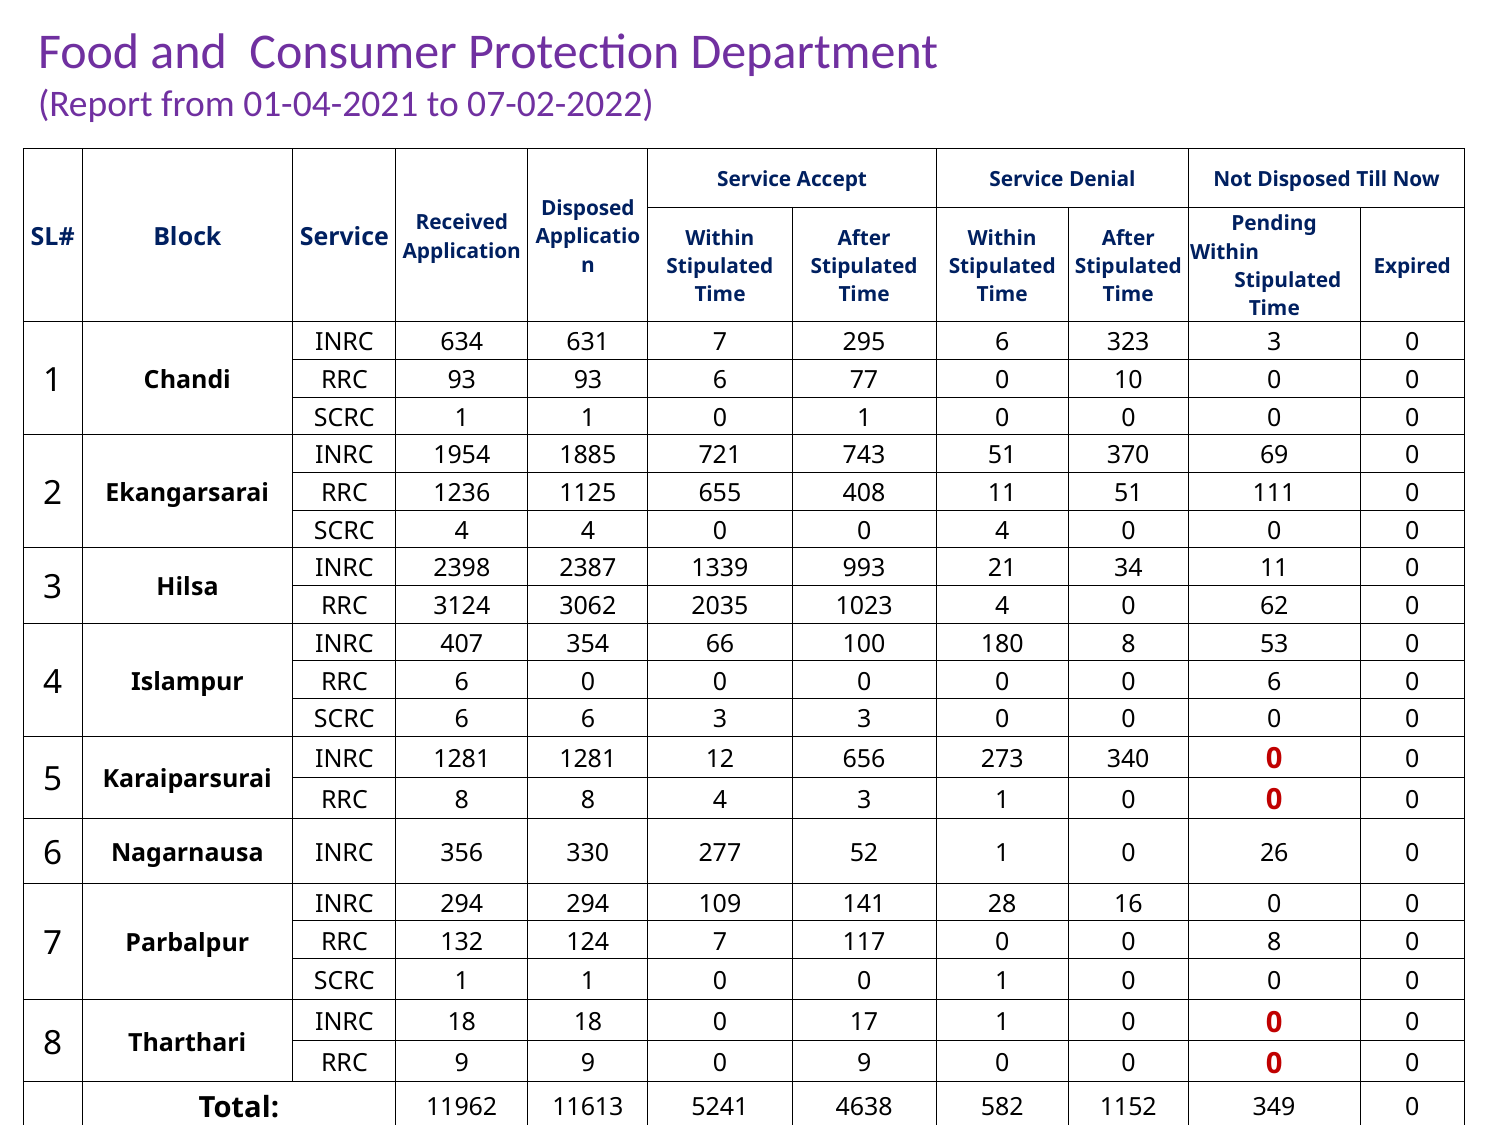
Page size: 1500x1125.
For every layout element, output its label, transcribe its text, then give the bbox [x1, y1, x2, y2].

table_header Block [83, 149, 292, 321]
table_header Received Application [396, 149, 527, 321]
table_cell 0 [1069, 398, 1188, 434]
table_cell RRC [293, 473, 395, 510]
table_cell 51 [937, 435, 1068, 472]
table_cell 8 [1189, 921, 1360, 958]
table_cell Hilsa [83, 548, 292, 623]
table_cell INRC [293, 819, 395, 883]
table_cell 631 [528, 322, 647, 359]
table_cell 7 [648, 322, 792, 359]
table_cell 4 [24, 624, 82, 736]
text_box Food and Consumer Protection Department (Report from 01-04-2021 to 07-02-2022) [23, 11, 1442, 132]
table_cell 294 [396, 884, 527, 920]
table_cell 11613 [528, 1082, 647, 1125]
table_cell 0 [648, 959, 792, 999]
table_cell 1 [937, 778, 1068, 818]
table_cell 0 [1361, 884, 1464, 920]
table_cell 124 [528, 921, 647, 958]
table_cell 993 [793, 548, 936, 585]
table_cell 2387 [528, 548, 647, 585]
table_cell 3 [24, 548, 82, 623]
table_cell 9 [793, 1041, 936, 1081]
table_cell 100 [793, 624, 936, 660]
table_cell 0 [1361, 322, 1464, 359]
table_cell 0 [1361, 737, 1464, 777]
table_header Not Disposed Till Now [1189, 149, 1464, 207]
table_cell 0 [1361, 819, 1464, 883]
table_cell 0 [1361, 921, 1464, 958]
table_cell 3062 [528, 586, 647, 623]
table_cell 0 [1069, 661, 1188, 698]
table_cell 9 [396, 1041, 527, 1081]
table_cell 1 [396, 398, 527, 434]
table_cell Parbalpur [83, 884, 292, 999]
table_cell 6 [1189, 661, 1360, 698]
table_cell 1 [396, 959, 527, 999]
table_cell 655 [648, 473, 792, 510]
table_cell 5 [24, 737, 82, 818]
table_cell 93 [528, 360, 647, 397]
table_cell 1281 [396, 737, 527, 777]
table_cell 5241 [648, 1082, 792, 1125]
table_cell Nagarnausa [83, 819, 292, 883]
table_cell 0 [1189, 1041, 1360, 1081]
table_cell 273 [937, 737, 1068, 777]
table_cell 8 [24, 1000, 82, 1081]
table_cell INRC [293, 1000, 395, 1040]
table_cell 1125 [528, 473, 647, 510]
table_cell 9 [528, 1041, 647, 1081]
table_cell 4 [528, 511, 647, 547]
table_cell 0 [1069, 921, 1188, 958]
table_cell 1 [528, 398, 647, 434]
table_cell 0 [1069, 1000, 1188, 1040]
table_cell Within Stipulated Time [937, 208, 1068, 321]
table_cell 0 [937, 360, 1068, 397]
table_cell 52 [793, 819, 936, 883]
table_cell 0 [937, 699, 1068, 736]
table_cell 21 [937, 548, 1068, 585]
table_cell 66 [648, 624, 792, 660]
table_cell 0 [1361, 398, 1464, 434]
table_cell 7 [648, 921, 792, 958]
table_cell 0 [937, 661, 1068, 698]
table_cell RRC [293, 586, 395, 623]
table_cell 0 [937, 1041, 1068, 1081]
table_cell 1339 [648, 548, 792, 585]
table_cell 11 [1189, 548, 1360, 585]
table_cell 0 [1069, 511, 1188, 547]
table_cell 277 [648, 819, 792, 883]
table_cell 295 [793, 322, 936, 359]
table_cell 0 [1189, 511, 1360, 547]
table_cell 0 [1189, 884, 1360, 920]
table_cell 6 [24, 819, 82, 883]
table_cell Karaiparsurai [83, 737, 292, 818]
table_cell SCRC [293, 511, 395, 547]
table_cell 323 [1069, 322, 1188, 359]
table_cell 2 [24, 435, 82, 547]
table_cell Pending Within Stipulated Time [1189, 208, 1360, 321]
table_cell After Stipulated Time [793, 208, 936, 321]
table_cell 0 [528, 661, 647, 698]
table_cell 356 [396, 819, 527, 883]
table_cell 0 [1361, 699, 1464, 736]
table_cell 53 [1189, 624, 1360, 660]
table_cell 354 [528, 624, 647, 660]
table_cell 16 [1069, 884, 1188, 920]
table_cell 3 [793, 699, 936, 736]
table_cell 4638 [793, 1082, 936, 1125]
table_cell 1954 [396, 435, 527, 472]
table_cell 1236 [396, 473, 527, 510]
table_cell 0 [1189, 778, 1360, 818]
table_cell 0 [1361, 548, 1464, 585]
table_header Disposed Application [528, 149, 647, 321]
table_cell 4 [937, 511, 1068, 547]
table_cell 0 [1361, 1082, 1464, 1125]
table_cell 18 [396, 1000, 527, 1040]
table_cell 0 [1069, 959, 1188, 999]
table_cell Islampur [83, 624, 292, 736]
table_cell 34 [1069, 548, 1188, 585]
table_cell 62 [1189, 586, 1360, 623]
table_cell 0 [1361, 1000, 1464, 1040]
table_cell 3 [1189, 322, 1360, 359]
table_cell 4 [396, 511, 527, 547]
table_cell 340 [1069, 737, 1188, 777]
table_cell 17 [793, 1000, 936, 1040]
table_cell 0 [648, 661, 792, 698]
table_cell 0 [648, 398, 792, 434]
table_cell 26 [1189, 819, 1360, 883]
table_cell 0 [1361, 435, 1464, 472]
table_cell 1 [793, 398, 936, 434]
table_cell 0 [937, 398, 1068, 434]
table_header Service Accept [648, 149, 936, 207]
table_cell 117 [793, 921, 936, 958]
table_cell 10 [1069, 360, 1188, 397]
table_cell INRC [293, 548, 395, 585]
table_cell 0 [1189, 398, 1360, 434]
table_cell 109 [648, 884, 792, 920]
table_cell 0 [1189, 737, 1360, 777]
table_cell 51 [1069, 473, 1188, 510]
table_cell 7 [24, 884, 82, 999]
table_cell 0 [1189, 1000, 1360, 1040]
table_cell Total: [83, 1082, 395, 1125]
table_cell 4 [937, 586, 1068, 623]
table_cell 0 [1361, 360, 1464, 397]
table_cell 2398 [396, 548, 527, 585]
table_cell 330 [528, 819, 647, 883]
table_cell 0 [1361, 473, 1464, 510]
table_cell 1 [24, 322, 82, 434]
table_cell RRC [293, 1041, 395, 1081]
table_cell RRC [293, 921, 395, 958]
table_cell 0 [1361, 778, 1464, 818]
table_cell After Stipulated Time [1069, 208, 1188, 321]
table_cell Within Stipulated Time [648, 208, 792, 321]
table_cell 111 [1189, 473, 1360, 510]
table_cell 0 [1361, 511, 1464, 547]
table_cell Tharthari [83, 1000, 292, 1081]
table_cell 0 [1189, 699, 1360, 736]
table_cell 0 [1069, 586, 1188, 623]
table_cell 0 [1361, 661, 1464, 698]
table_cell Ekangarsarai [83, 435, 292, 547]
table_cell INRC [293, 435, 395, 472]
table_cell 0 [793, 661, 936, 698]
table_cell [24, 1082, 82, 1125]
table_cell 582 [937, 1082, 1068, 1125]
table_cell INRC [293, 737, 395, 777]
table_cell 0 [1069, 819, 1188, 883]
table_cell 407 [396, 624, 527, 660]
table_cell 6 [648, 360, 792, 397]
table_cell 1885 [528, 435, 647, 472]
table_cell 1152 [1069, 1082, 1188, 1125]
table_cell 93 [396, 360, 527, 397]
table_cell 0 [937, 921, 1068, 958]
table_cell 0 [1189, 360, 1360, 397]
table_cell 1 [937, 1000, 1068, 1040]
table_cell 12 [648, 737, 792, 777]
table_cell 0 [648, 511, 792, 547]
table_cell RRC [293, 778, 395, 818]
table_cell 0 [1361, 624, 1464, 660]
table_cell 0 [1361, 1041, 1464, 1081]
table_cell 370 [1069, 435, 1188, 472]
table_cell 0 [1069, 1041, 1188, 1081]
table_cell Expired [1361, 208, 1464, 321]
table_cell 0 [793, 511, 936, 547]
table_cell 1 [528, 959, 647, 999]
table_cell SCRC [293, 959, 395, 999]
table_cell 6 [396, 661, 527, 698]
table_cell 2035 [648, 586, 792, 623]
table_cell 28 [937, 884, 1068, 920]
table_header Service Denial [937, 149, 1188, 207]
table_cell 0 [1361, 959, 1464, 999]
table_cell 1 [937, 959, 1068, 999]
table_cell SCRC [293, 398, 395, 434]
table_cell INRC [293, 624, 395, 660]
table_cell 349 [1189, 1082, 1360, 1125]
table_cell 69 [1189, 435, 1360, 472]
table_cell INRC [293, 322, 395, 359]
table_cell 77 [793, 360, 936, 397]
table_cell 721 [648, 435, 792, 472]
table_cell RRC [293, 360, 395, 397]
table_cell 0 [1069, 778, 1188, 818]
table_cell 6 [937, 322, 1068, 359]
table_cell 1281 [528, 737, 647, 777]
table_cell 18 [528, 1000, 647, 1040]
table_cell 0 [648, 1041, 792, 1081]
table_cell Chandi [83, 322, 292, 434]
table_cell 132 [396, 921, 527, 958]
table_cell 1023 [793, 586, 936, 623]
table_cell 141 [793, 884, 936, 920]
table_cell 294 [528, 884, 647, 920]
table_cell 0 [1069, 699, 1188, 736]
table_cell 8 [396, 778, 527, 818]
table_cell INRC [293, 884, 395, 920]
table_cell 11962 [396, 1082, 527, 1125]
table_cell 3124 [396, 586, 527, 623]
table_cell 3 [648, 699, 792, 736]
table_cell 11 [937, 473, 1068, 510]
table_cell 408 [793, 473, 936, 510]
table_cell 634 [396, 322, 527, 359]
table_cell SCRC [293, 699, 395, 736]
table_cell 743 [793, 435, 936, 472]
table_header Service [293, 149, 395, 321]
table_cell 0 [793, 959, 936, 999]
table_cell 3 [793, 778, 936, 818]
table_cell 6 [528, 699, 647, 736]
table_header SL# [24, 149, 82, 321]
table_cell 8 [528, 778, 647, 818]
table_cell 180 [937, 624, 1068, 660]
table_cell 6 [396, 699, 527, 736]
table_cell 0 [1189, 959, 1360, 999]
table_cell 656 [793, 737, 936, 777]
table_cell 0 [1361, 586, 1464, 623]
table_cell RRC [293, 661, 395, 698]
table_cell 1 [937, 819, 1068, 883]
table_cell 4 [648, 778, 792, 818]
table_cell 0 [648, 1000, 792, 1040]
table_cell 8 [1069, 624, 1188, 660]
